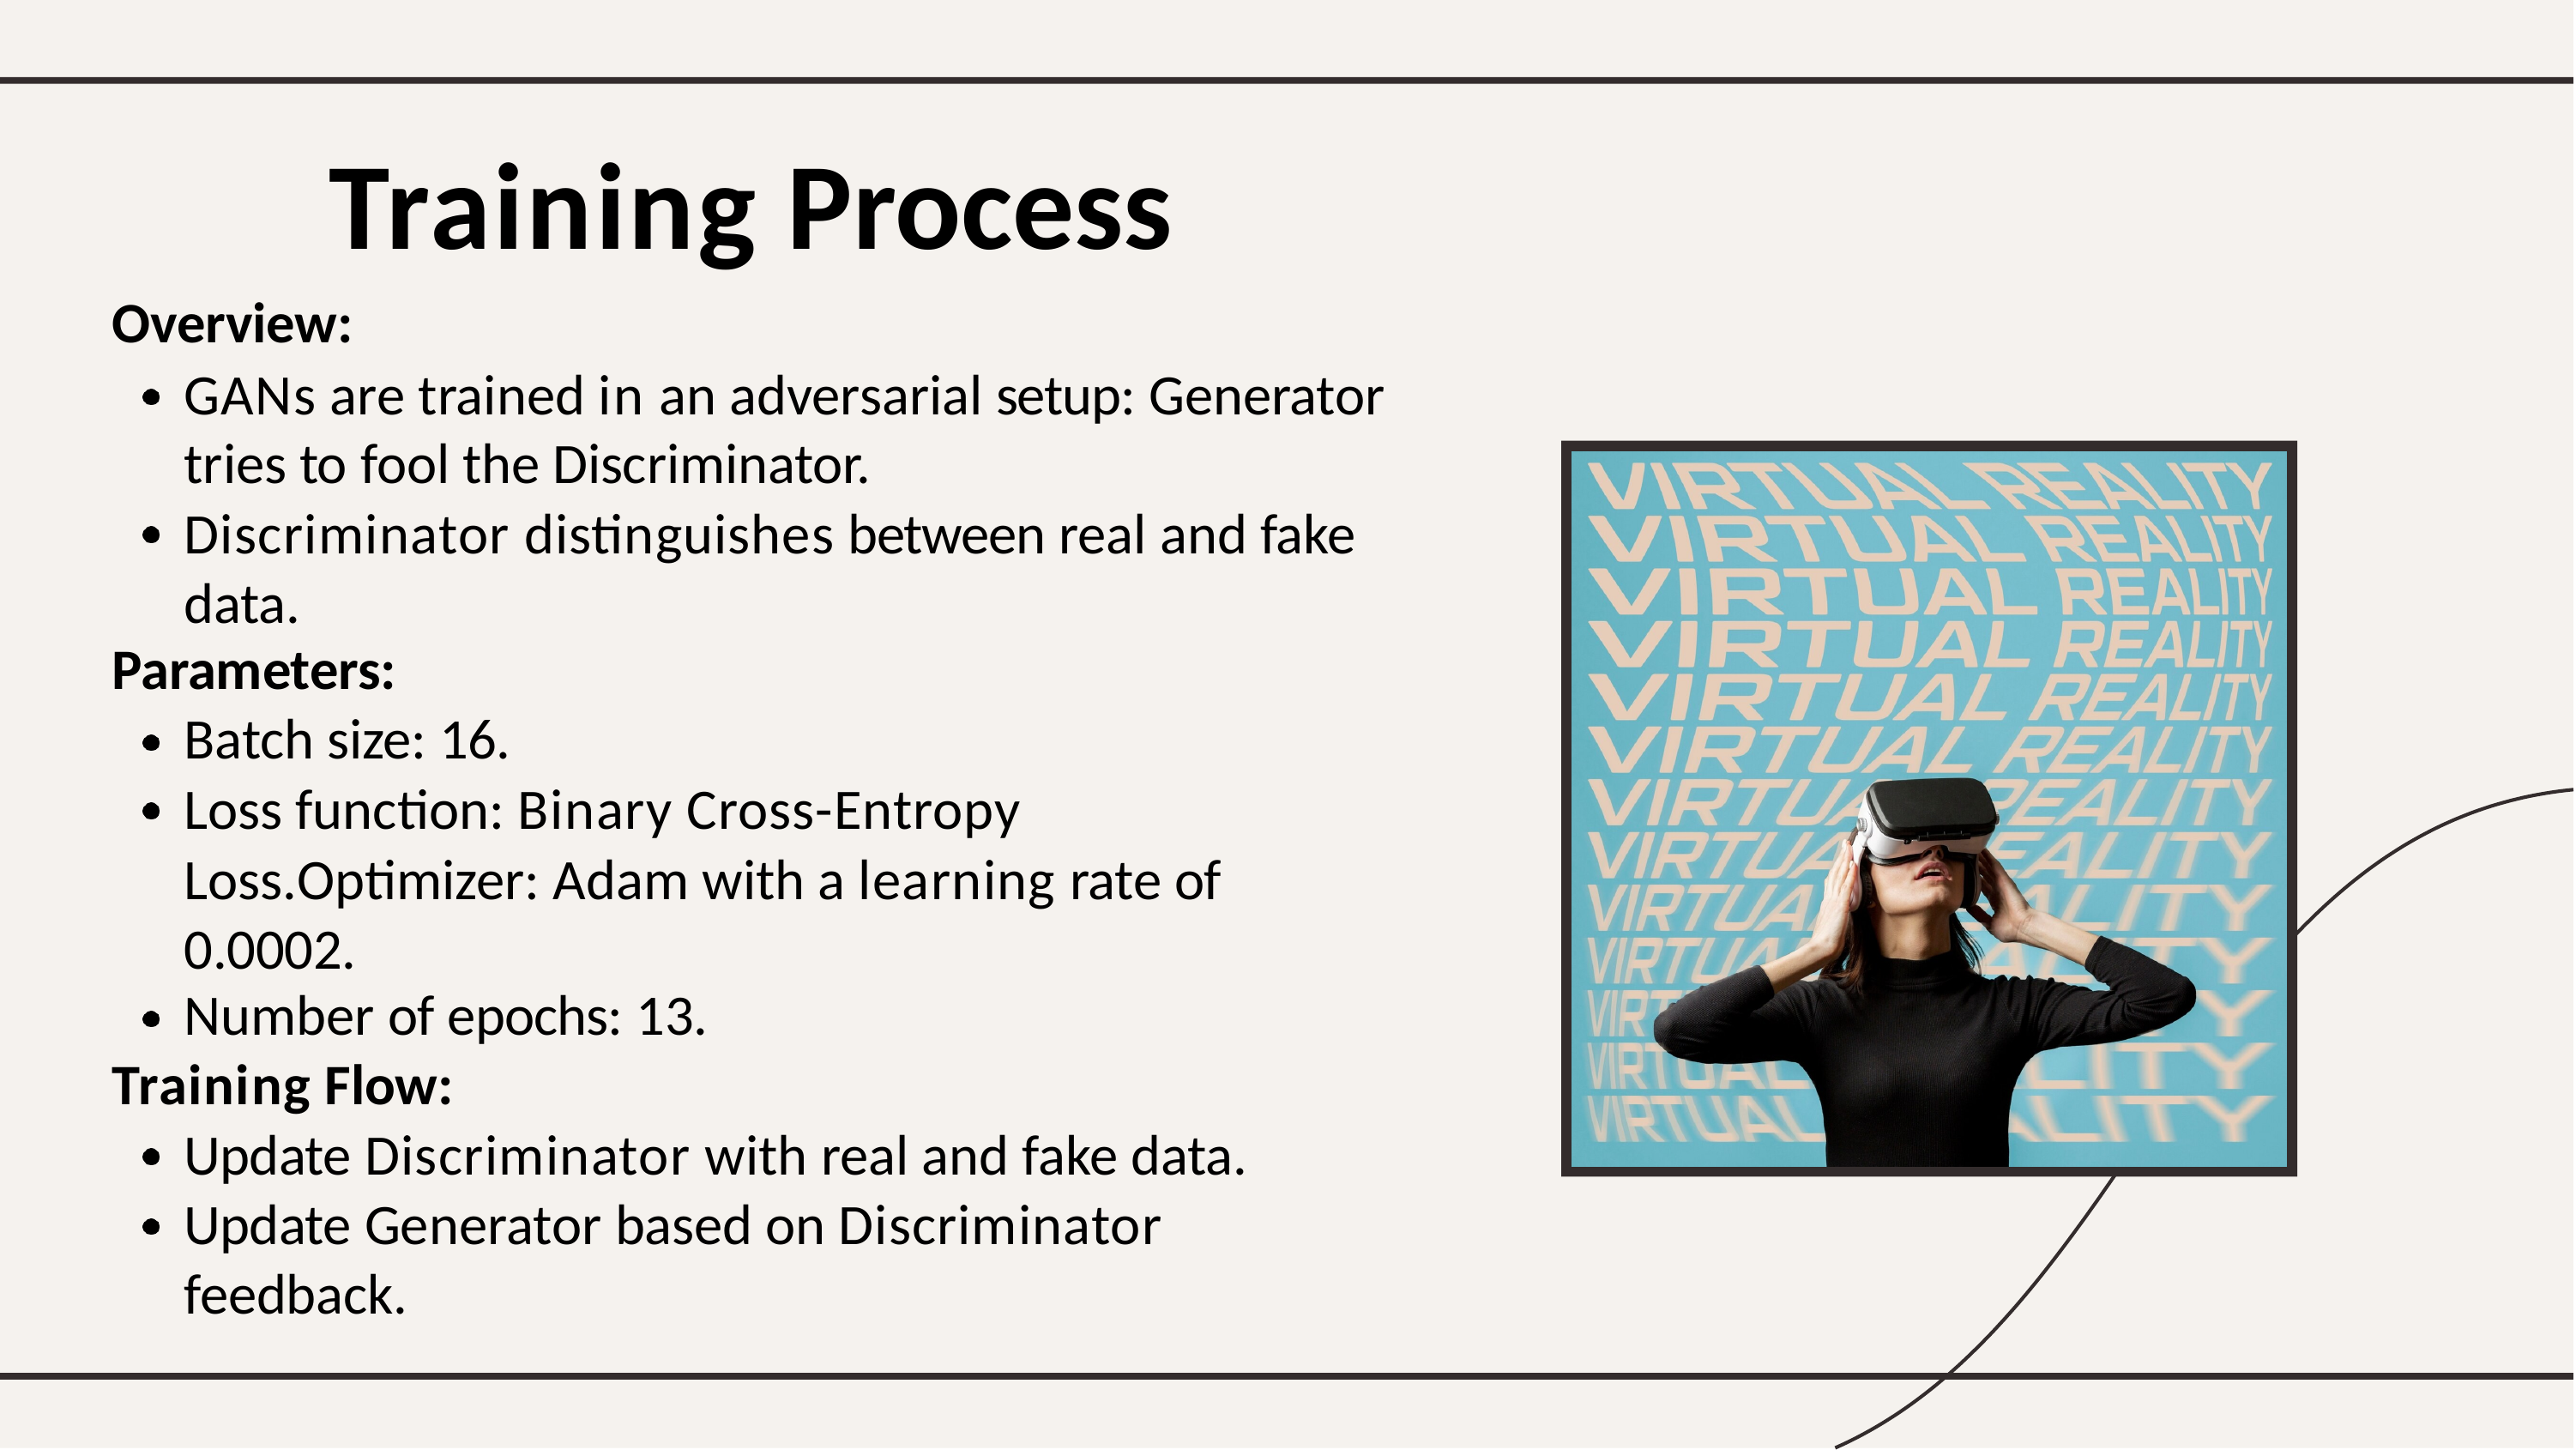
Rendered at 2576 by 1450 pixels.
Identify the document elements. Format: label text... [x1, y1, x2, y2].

picture [142, 734, 160, 752]
title Training Process [327, 124, 1184, 283]
text_box [0, 76, 2573, 84]
picture [142, 526, 160, 543]
picture [142, 1148, 160, 1165]
picture [142, 388, 160, 405]
text_box [0, 1373, 1556, 1380]
picture [142, 1217, 160, 1236]
text_box Overview: GANs are trained in an adversarial setup: Generator tries to fool the Discriminator. Discriminator distinguishes between real and fake data. Parameters: Batch size: 16. Loss function: Binary Cross-Entropy Loss.Optimizer: Adam with a learning rate of 0.0002. Number of epochs: 13. Training Flow: Update Discriminator with real and fake data. Update Generator based on Discriminator feedback. [110, 283, 1399, 1326]
picture [142, 802, 160, 819]
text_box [1560, 440, 2576, 1450]
picture [142, 1010, 160, 1028]
